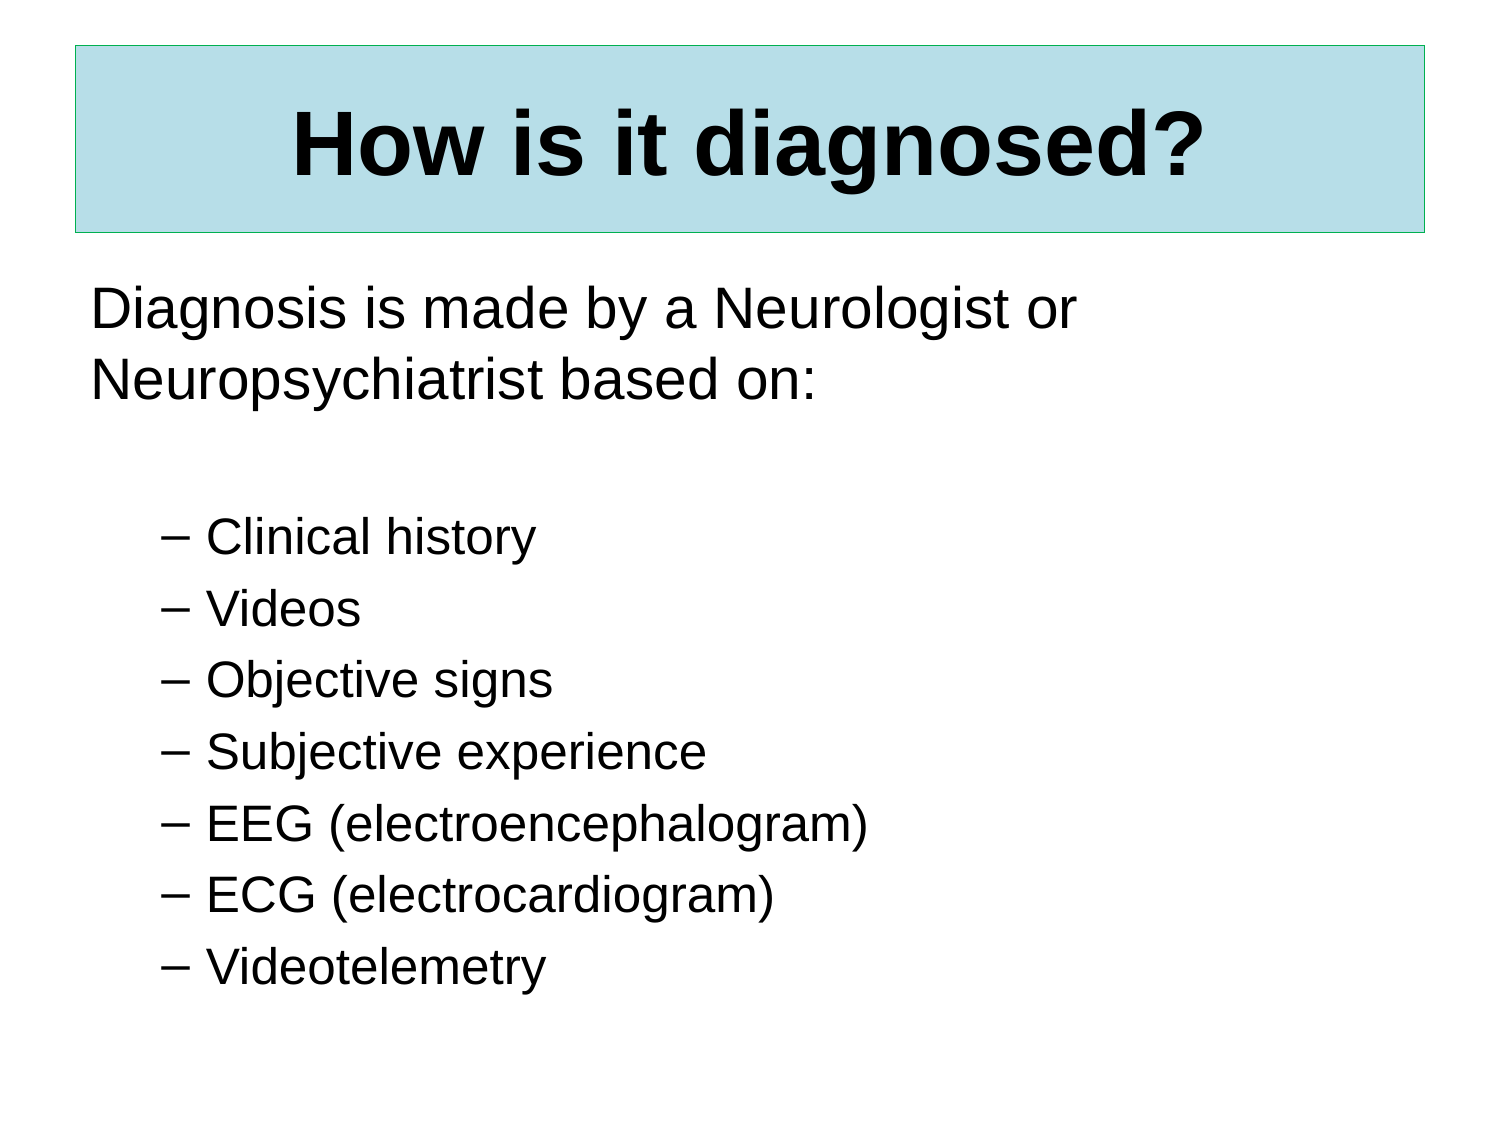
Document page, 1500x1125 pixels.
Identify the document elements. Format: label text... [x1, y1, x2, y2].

title How is it diagnosed? [75, 45, 1425, 233]
list Diagnosis is made by a Neurologist or Neuropsychiatrist based on: Clinical history Videos Objective signs Subjective experience EEG (electroencephalogram) ECG (electrocardiogram) Videotelemetry [75, 262, 1425, 1005]
